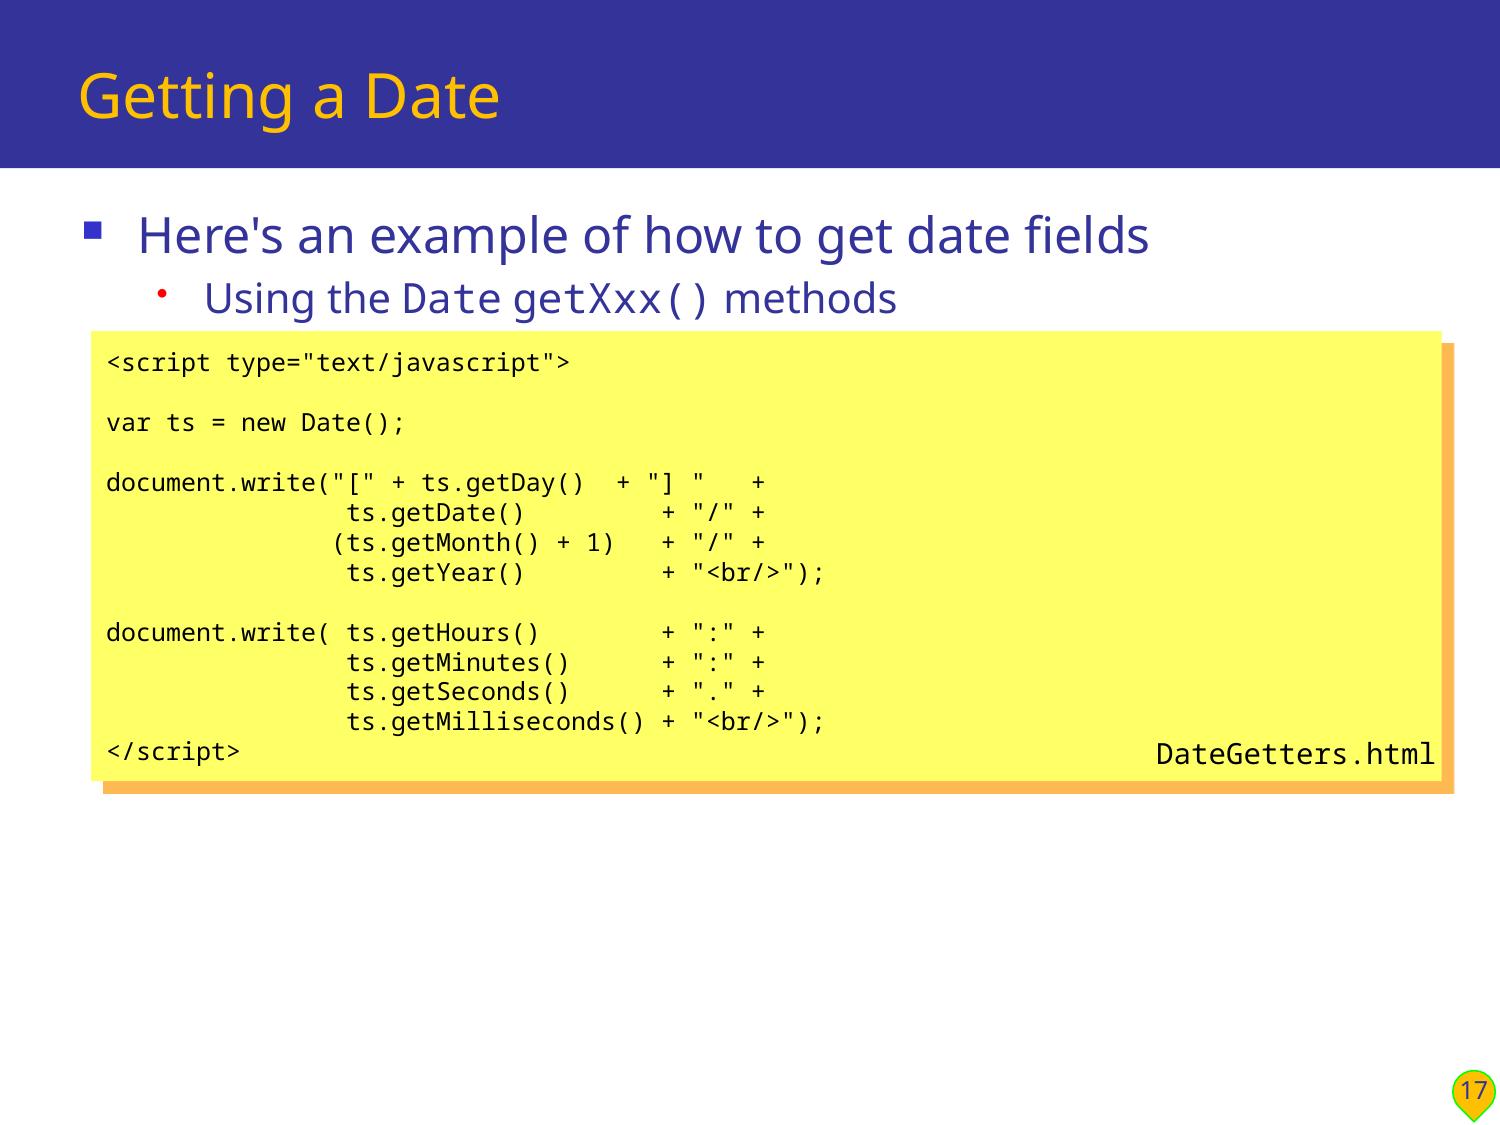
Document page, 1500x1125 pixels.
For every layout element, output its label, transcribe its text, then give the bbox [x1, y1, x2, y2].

list Here's an example of how to get date fields Using the Date getXxx() methods [66, 196, 1459, 1006]
footer 17 [1430, 1040, 1500, 1117]
text_box DateGetters.html [1141, 727, 1452, 778]
title Getting a Date [62, 24, 1465, 139]
text_box <script type="text/javascript"> var ts = new Date(); document.write("[" + ts.getDay() + "] " + ts.getDate() + "/" + (ts.getMonth() + 1) + "/" + ts.getYear() + "<br/>"); document.write( ts.getHours() + ":" + ts.getMinutes() + ":" + ts.getSeconds() + "." + ts.getMilliseconds() + "<br/>"); </script> [91, 331, 1442, 782]
